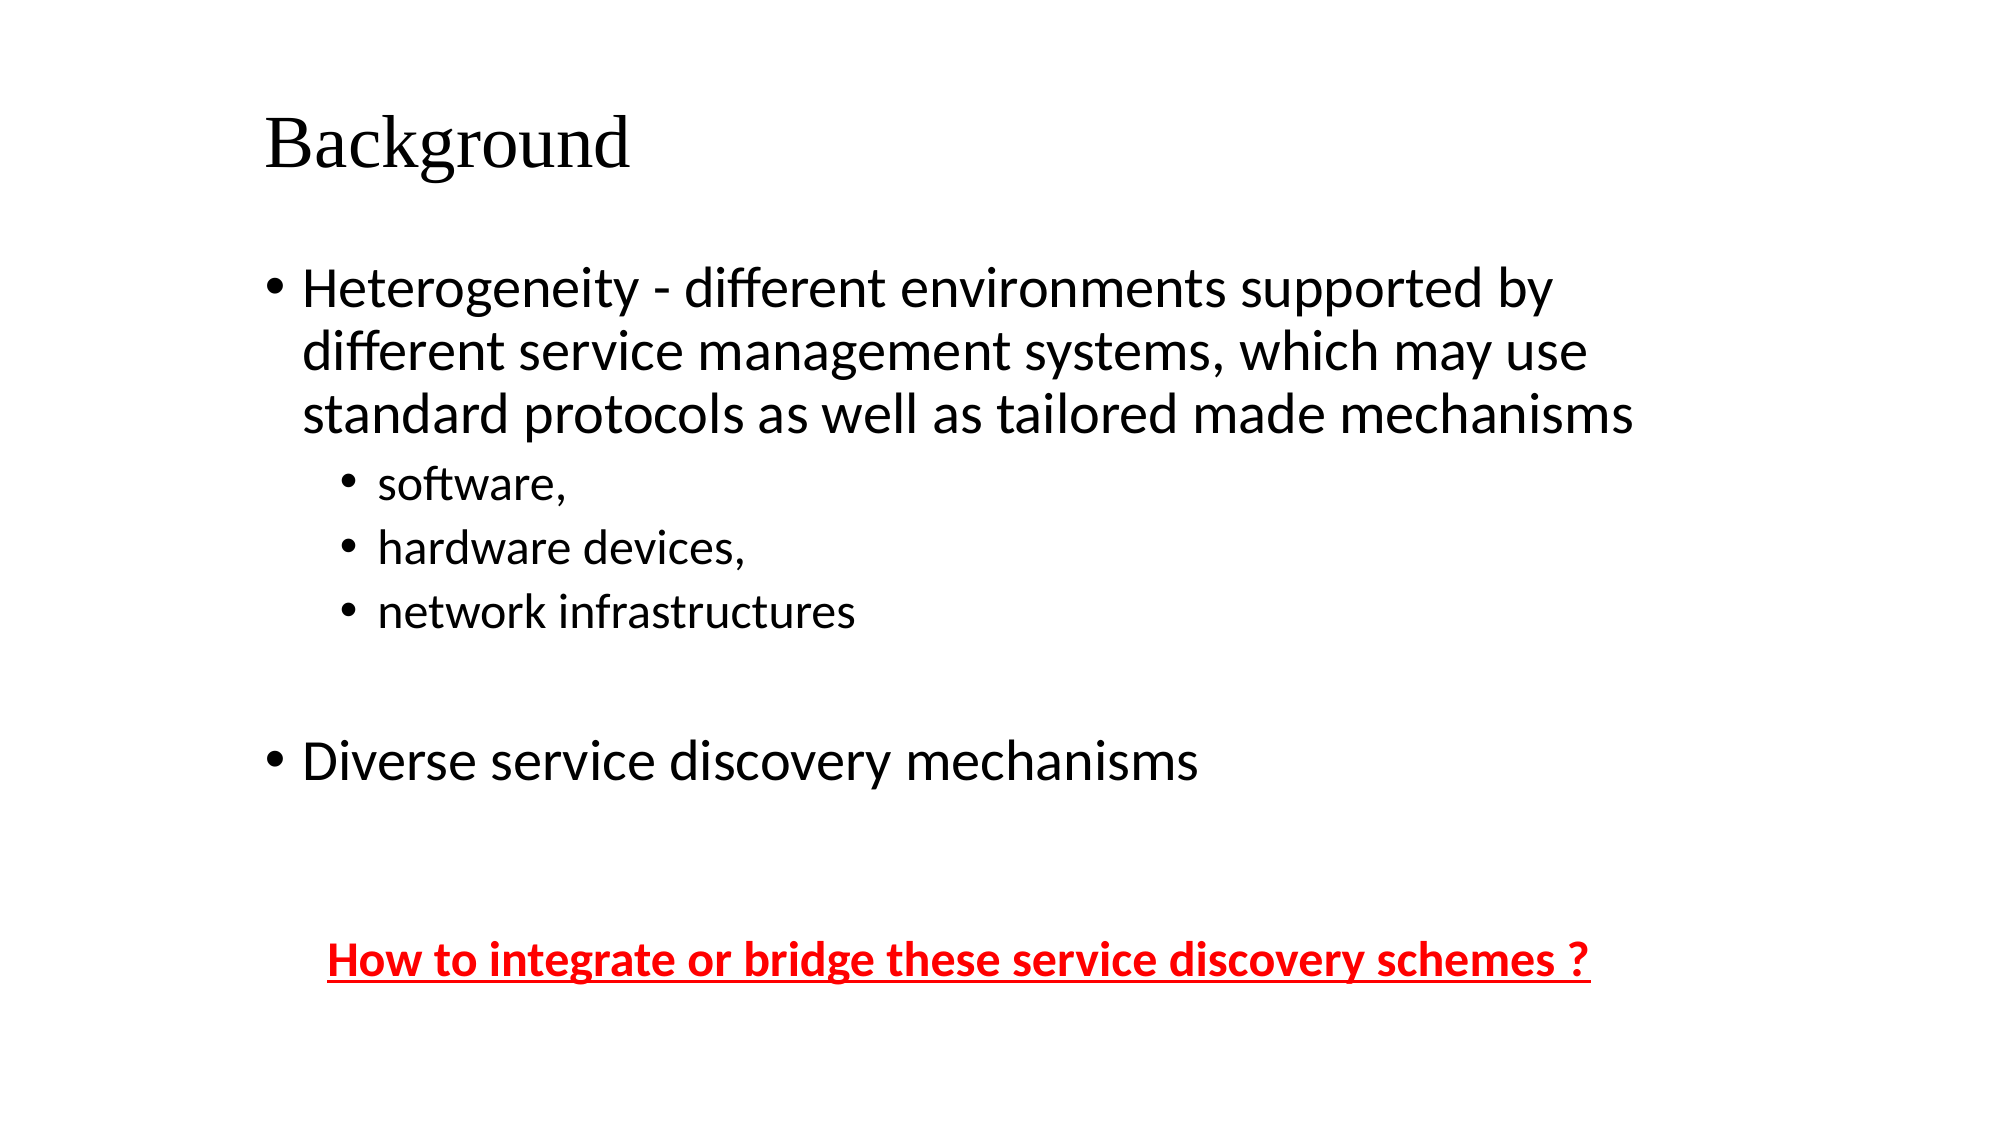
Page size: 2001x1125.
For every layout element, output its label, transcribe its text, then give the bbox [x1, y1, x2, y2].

title Background [249, 75, 1693, 213]
list Heterogeneity - different environments supported by different service management systems, which may use standard protocols as well as tailored made mechanisms software, hardware devices, network infrastructures Diverse service discovery mechanisms [249, 249, 1725, 1063]
text_box How to integrate or bridge these service discovery schemes ? [312, 925, 1725, 995]
